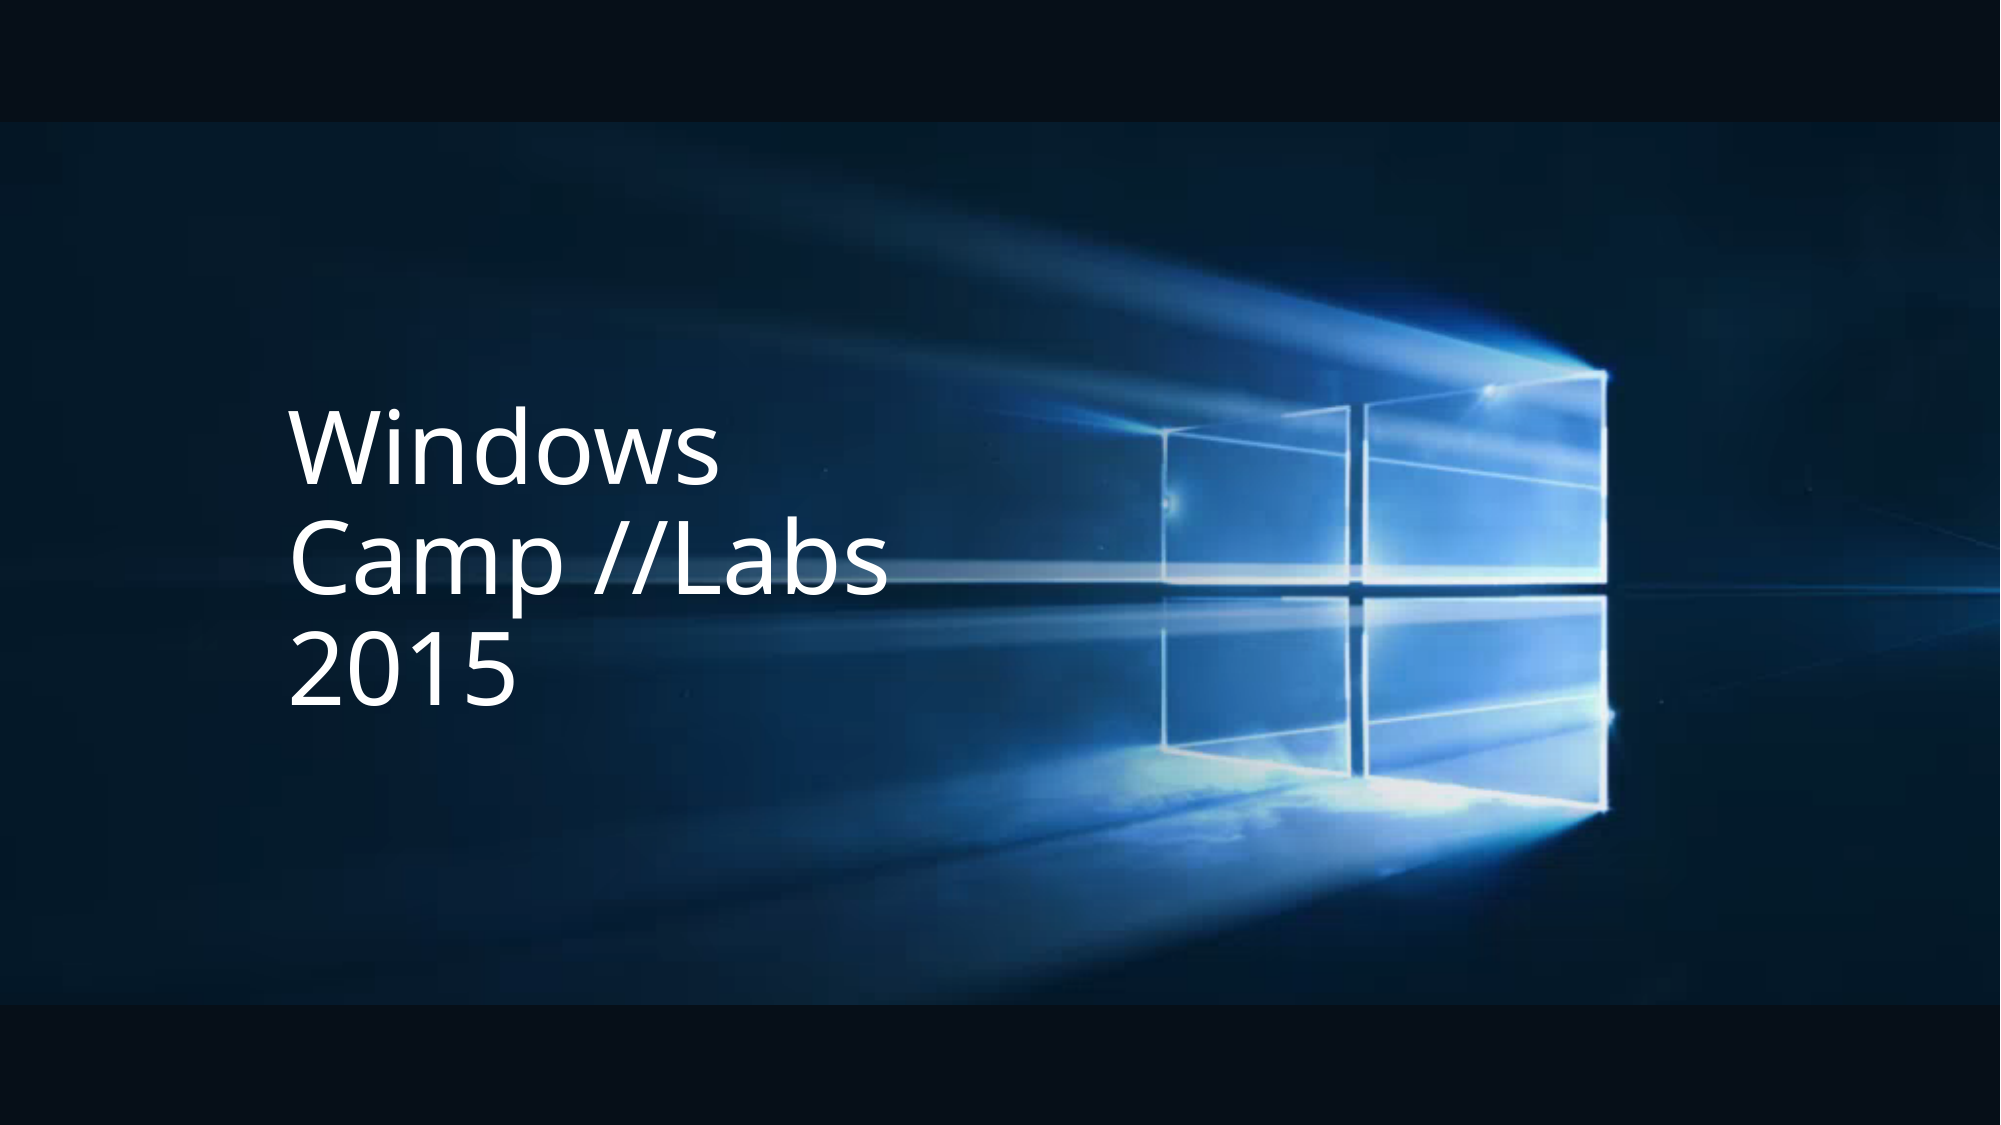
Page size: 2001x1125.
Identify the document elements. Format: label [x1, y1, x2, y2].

text_box [0, 121, 2000, 1006]
